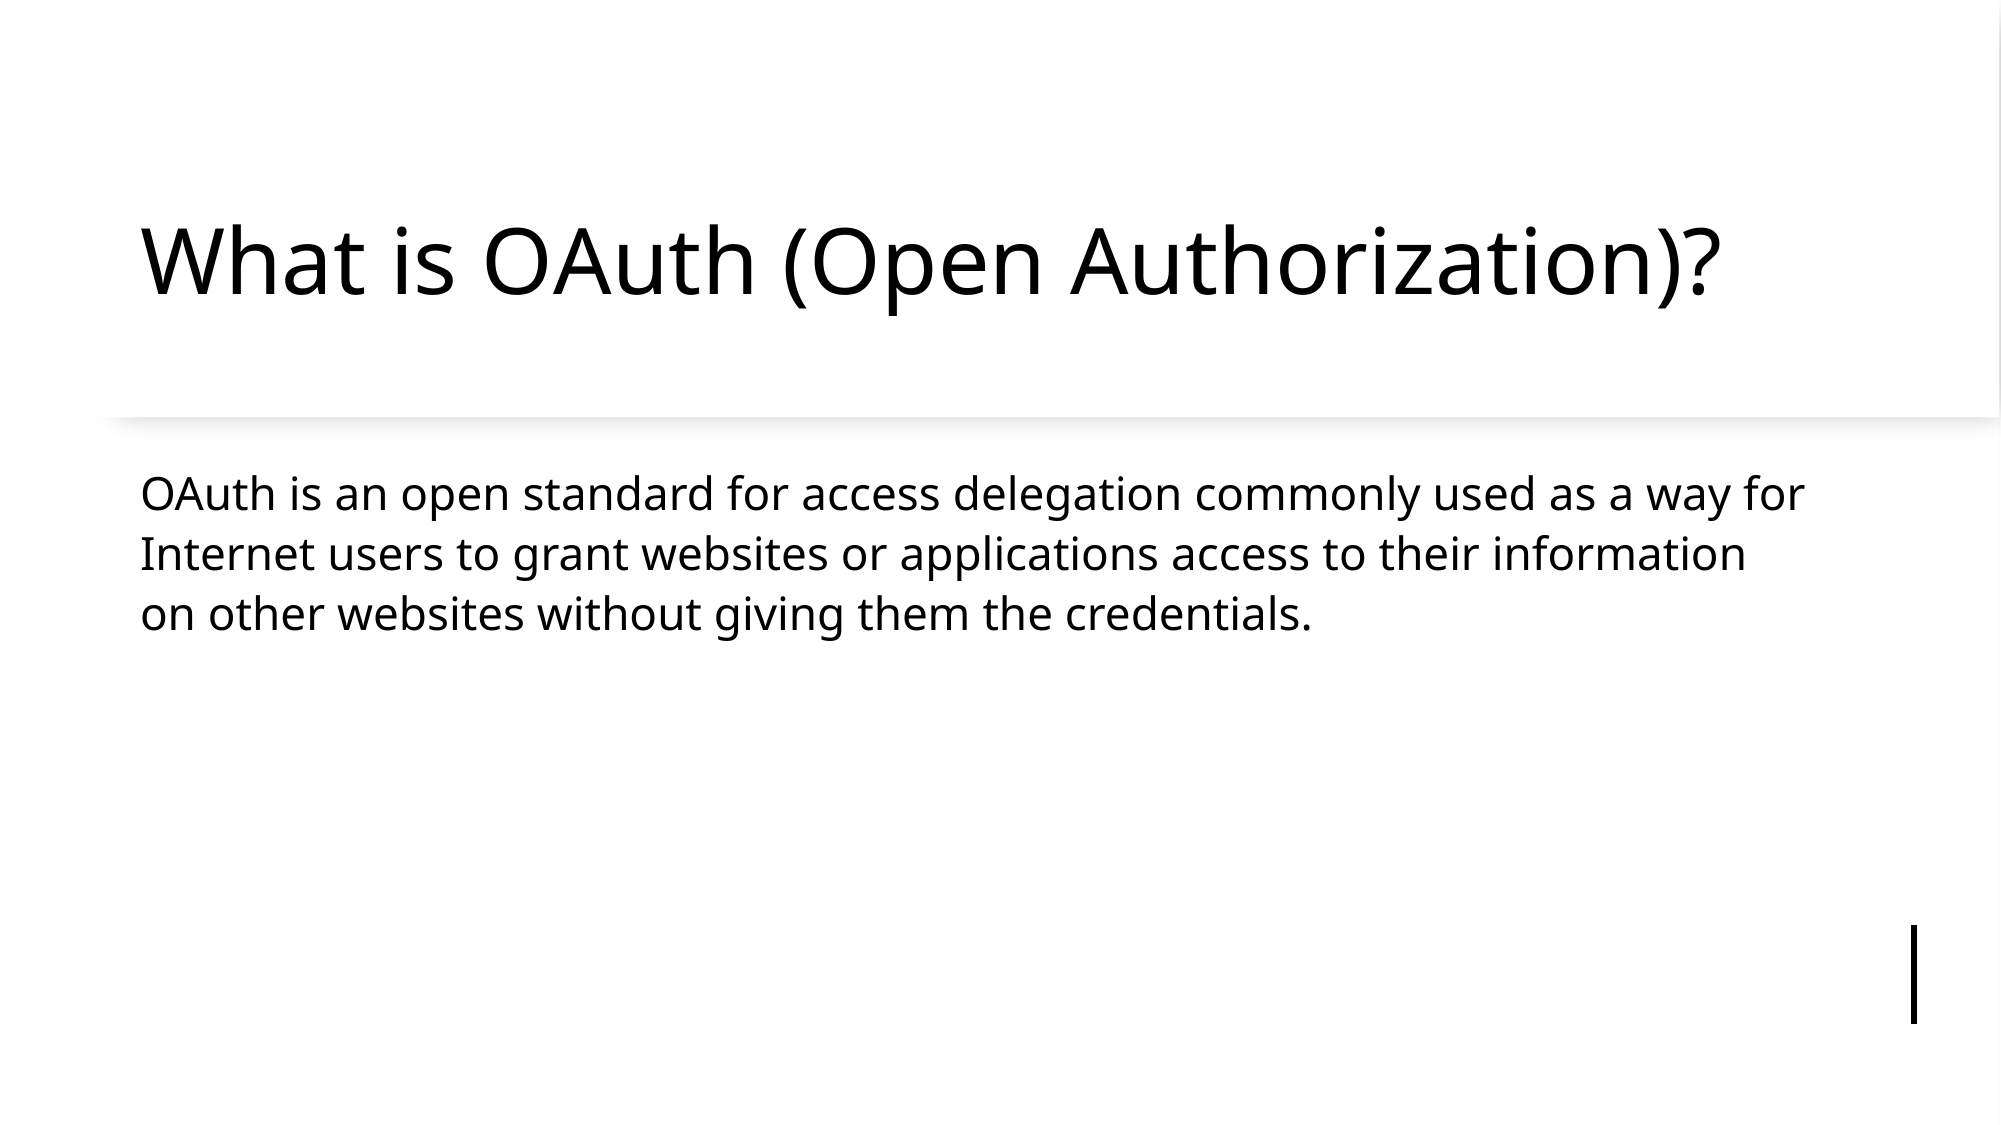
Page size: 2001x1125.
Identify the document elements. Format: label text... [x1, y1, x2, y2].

list OAuth is an open standard for access delegation commonly used as a way for Internet users to grant websites or applications access to their information on other websites without giving them the credentials. [124, 451, 1828, 987]
title What is OAuth (Open Authorization)? [124, 140, 1828, 376]
